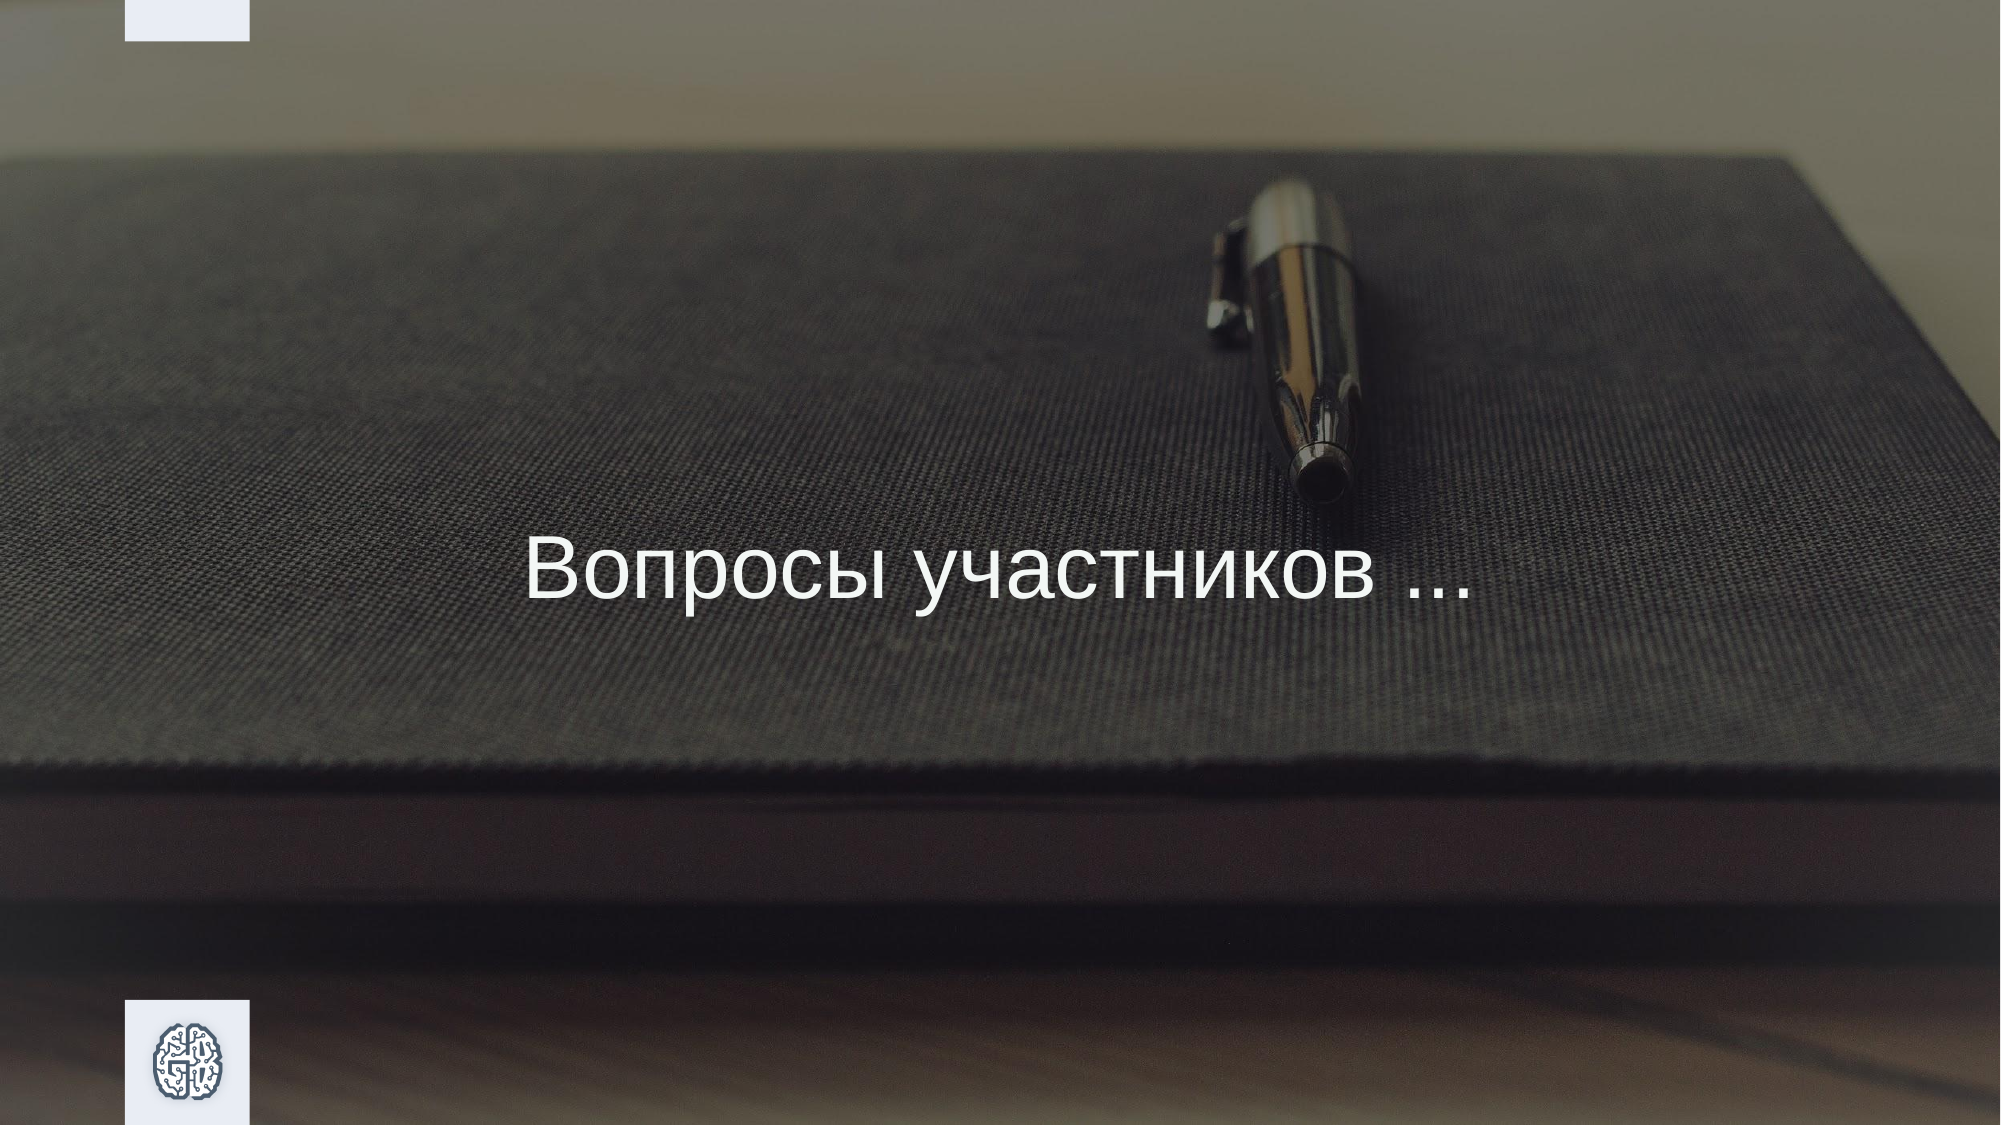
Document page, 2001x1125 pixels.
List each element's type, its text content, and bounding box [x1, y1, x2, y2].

picture [142, 1013, 233, 1111]
title Вопросы участников ... [249, 125, 1750, 1000]
picture [0, 0, 2001, 1125]
